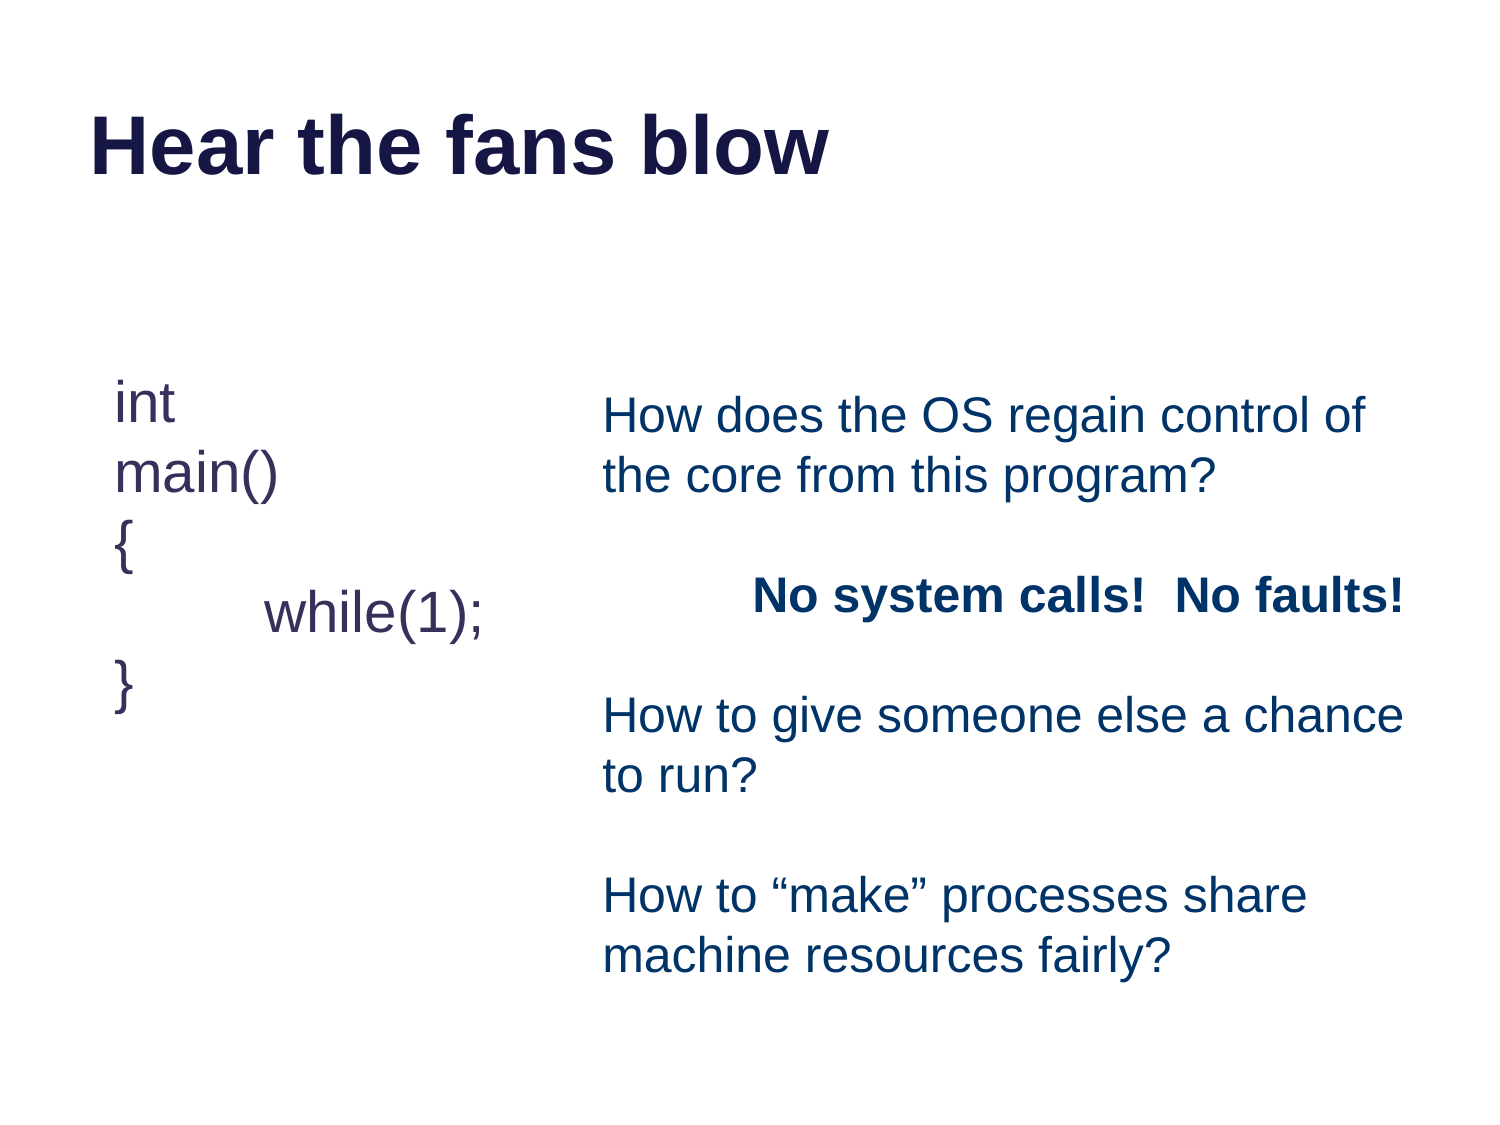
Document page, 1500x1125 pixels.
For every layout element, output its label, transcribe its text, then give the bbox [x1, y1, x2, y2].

text_box int main() { while(1); } [99, 356, 850, 722]
title Hear the fans blow [75, 0, 1425, 200]
text_box How does the OS regain control of the core from this program? No system calls! No faults! How to give someone else a chance to run? How to “make” processes share machine resources fairly? [587, 374, 1450, 990]
